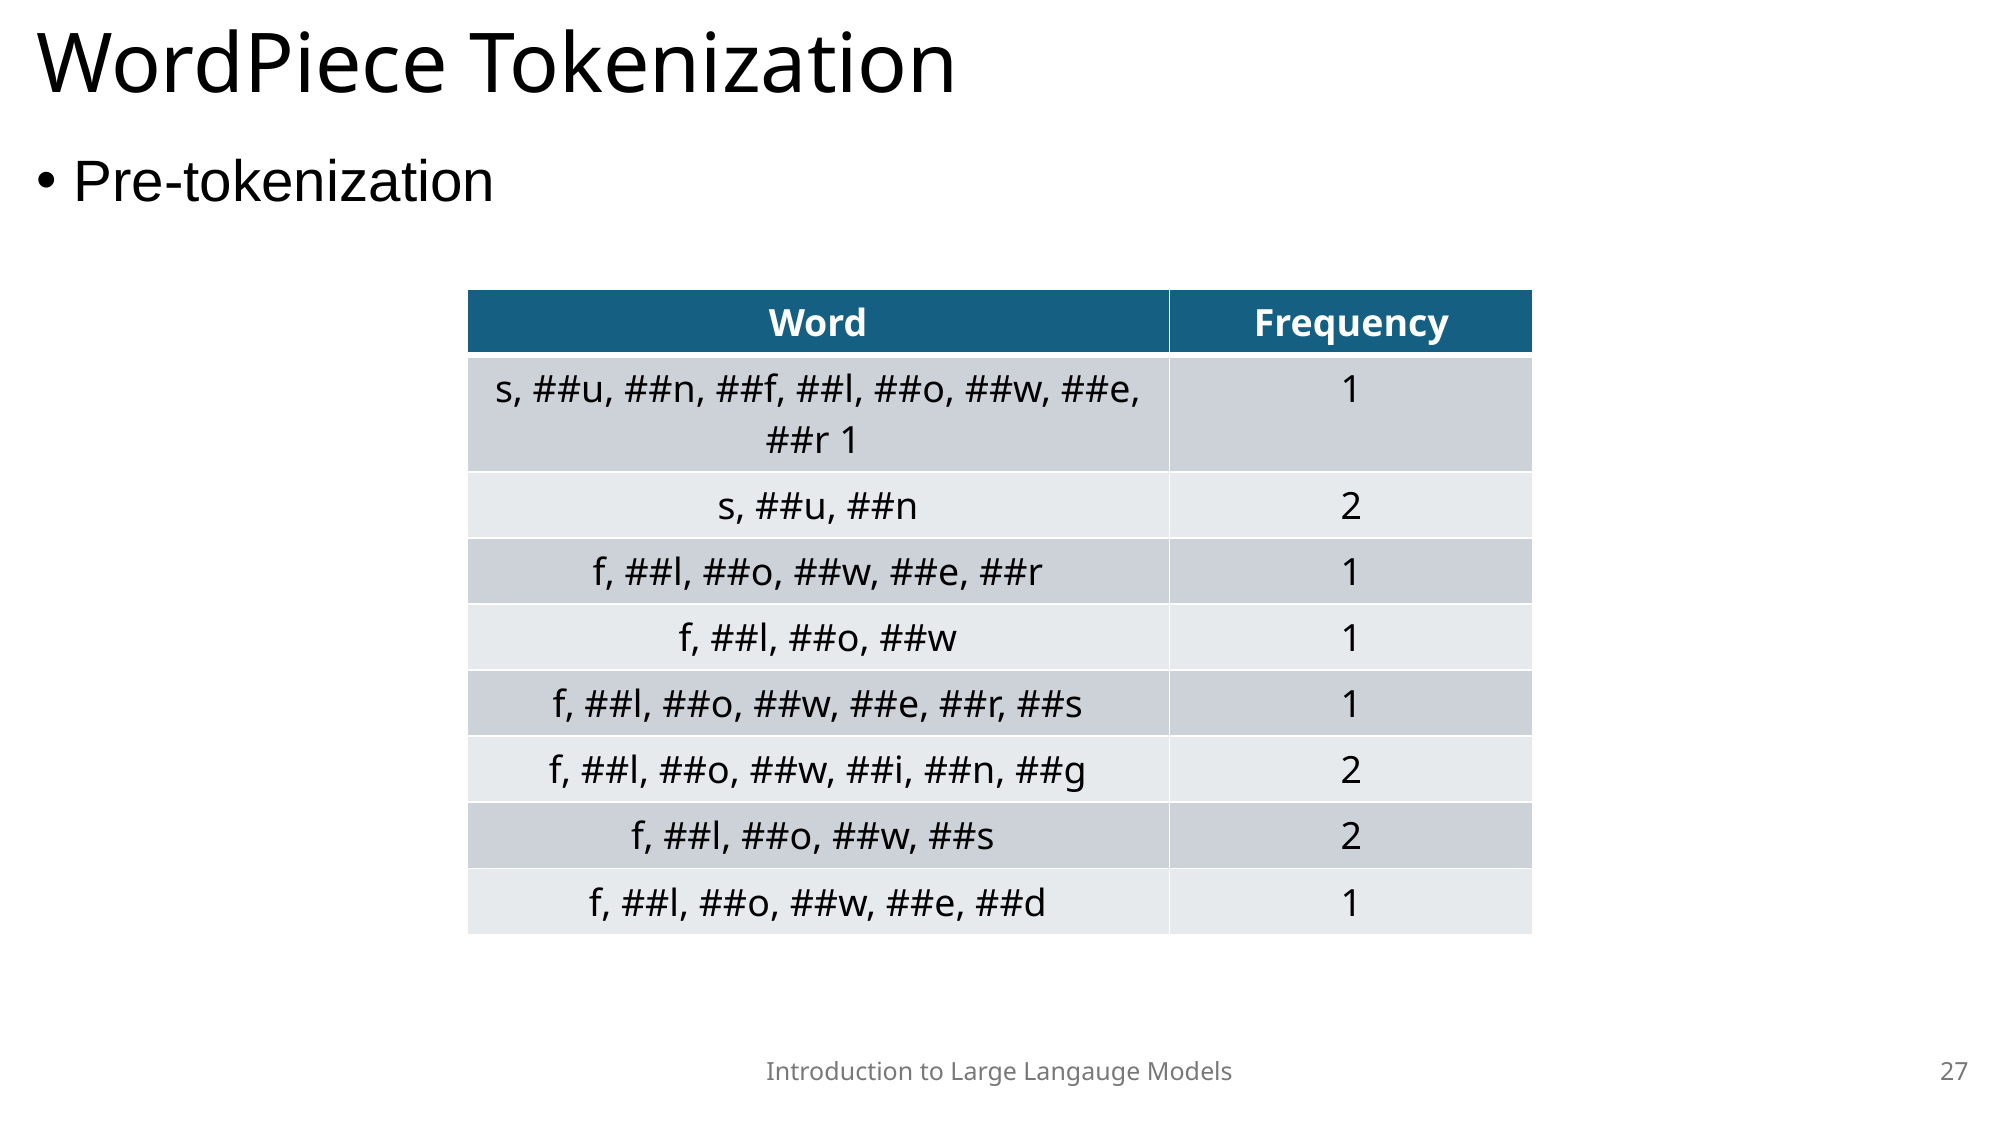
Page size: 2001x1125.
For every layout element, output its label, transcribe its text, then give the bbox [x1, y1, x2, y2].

table_cell f, ##l, ##o, ##w [468, 605, 1169, 669]
table_cell 1 [1170, 671, 1532, 735]
slide_number 27 [1533, 1042, 1984, 1103]
table_cell 2 [1170, 737, 1532, 801]
title WordPiece Tokenization [21, 13, 1979, 119]
table_cell f, ##l, ##o, ##w, ##e, ##r [468, 539, 1169, 603]
table_header Word [468, 290, 1169, 352]
table_cell f, ##l, ##o, ##w, ##e, ##r, ##s [468, 671, 1169, 735]
table_cell 2 [1170, 473, 1532, 537]
table_header Frequency [1170, 290, 1532, 352]
table_cell f, ##l, ##o, ##w, ##e, ##d [468, 869, 1169, 934]
table_cell 1 [1170, 539, 1532, 603]
table_cell 1 [1170, 358, 1532, 471]
table_cell f, ##l, ##o, ##w, ##s [468, 803, 1169, 868]
table_cell f, ##l, ##o, ##w, ##i, ##n, ##g [468, 737, 1169, 801]
list Pre-tokenization [21, 143, 1979, 1043]
footer Introduction to Large Langauge Models [662, 1042, 1338, 1103]
table_cell 1 [1170, 869, 1532, 934]
table_cell s, ##u, ##n [468, 473, 1169, 537]
table_cell s, ##u, ##n, ##f, ##l, ##o, ##w, ##e, ##r 1 [468, 358, 1169, 471]
table_cell 1 [1170, 605, 1532, 669]
table_cell 2 [1170, 803, 1532, 868]
